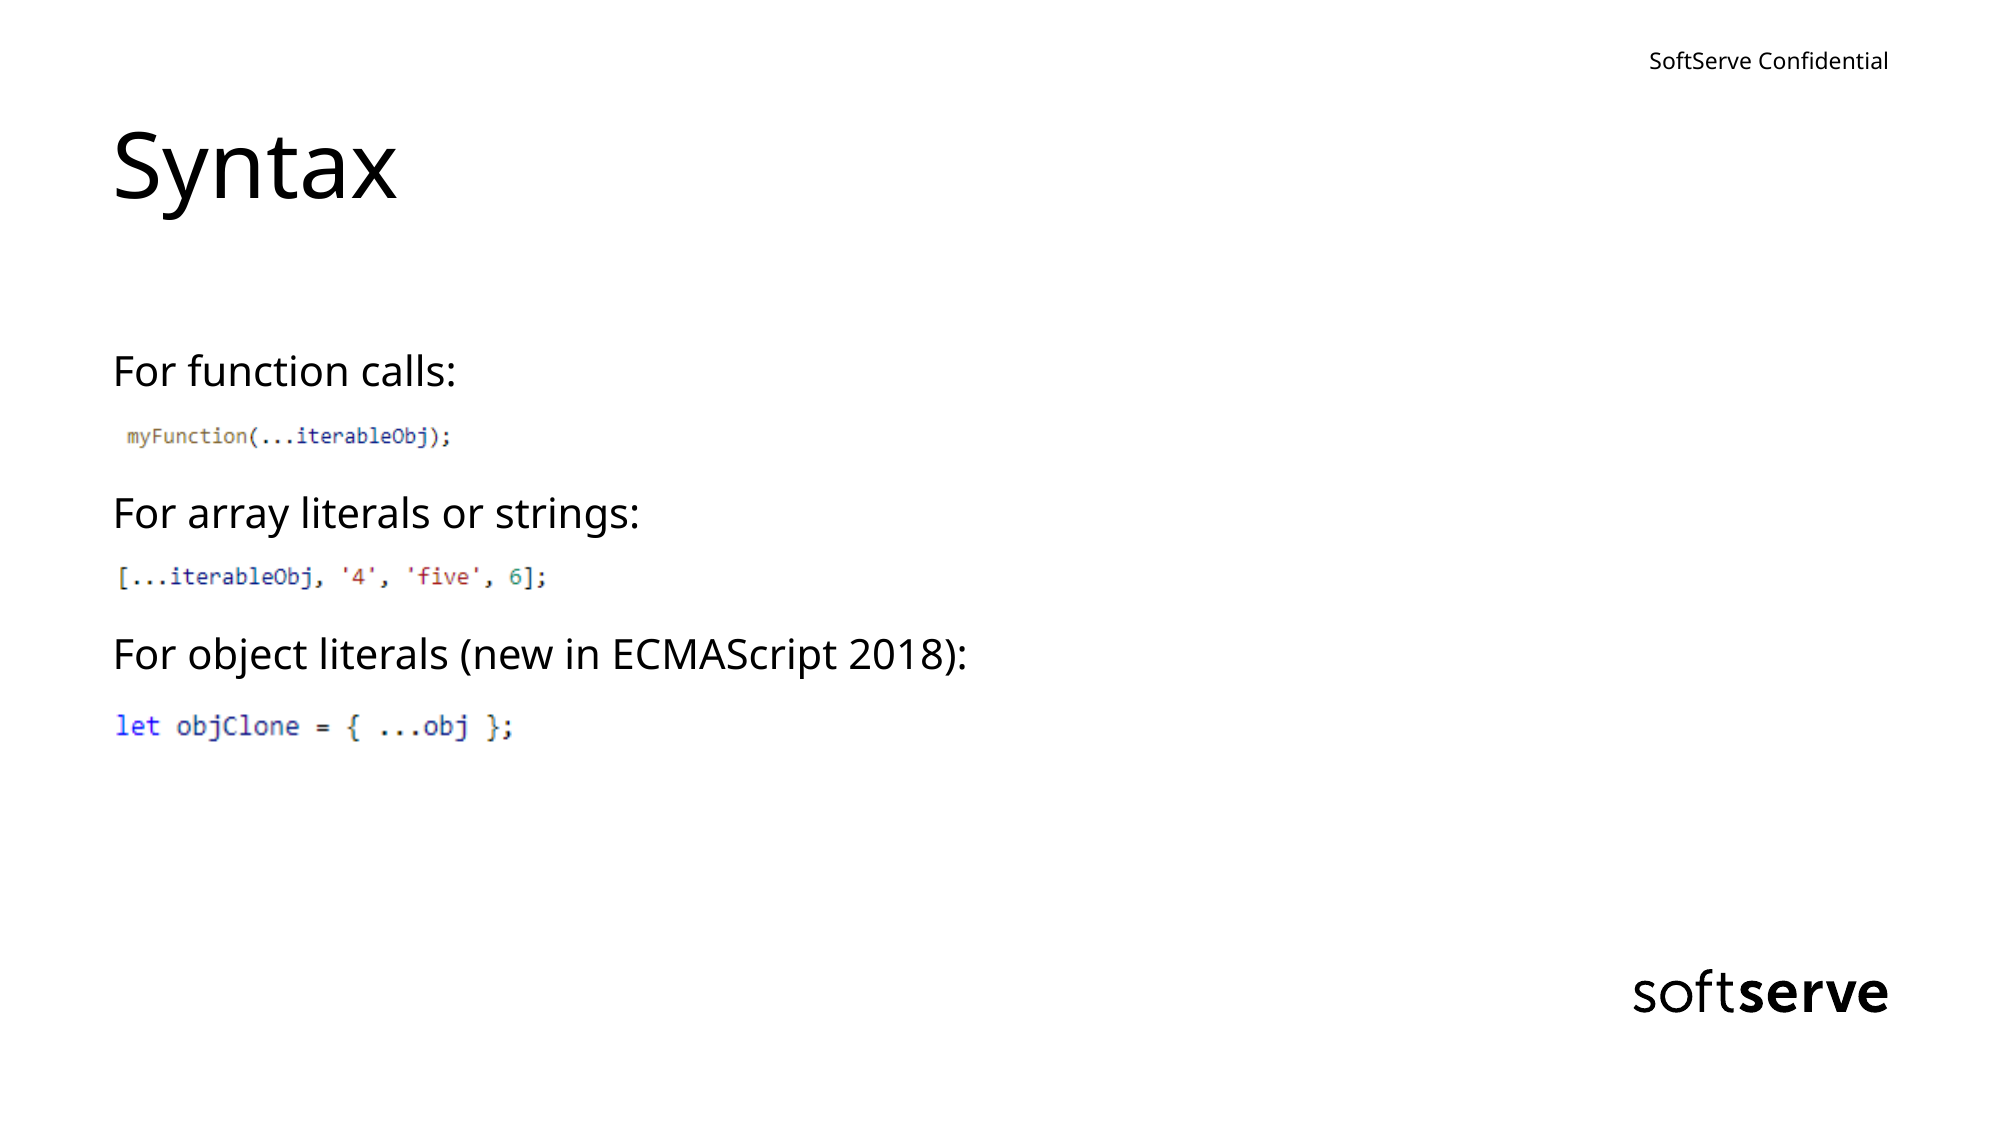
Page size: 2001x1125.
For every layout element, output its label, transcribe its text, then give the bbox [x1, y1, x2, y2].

list For function calls: For array literals or strings: For object literals (new in ECMAScript 2018): [112, 337, 1888, 900]
picture [109, 703, 534, 756]
picture [121, 418, 453, 453]
picture [114, 559, 557, 600]
title Syntax [112, 112, 1888, 225]
